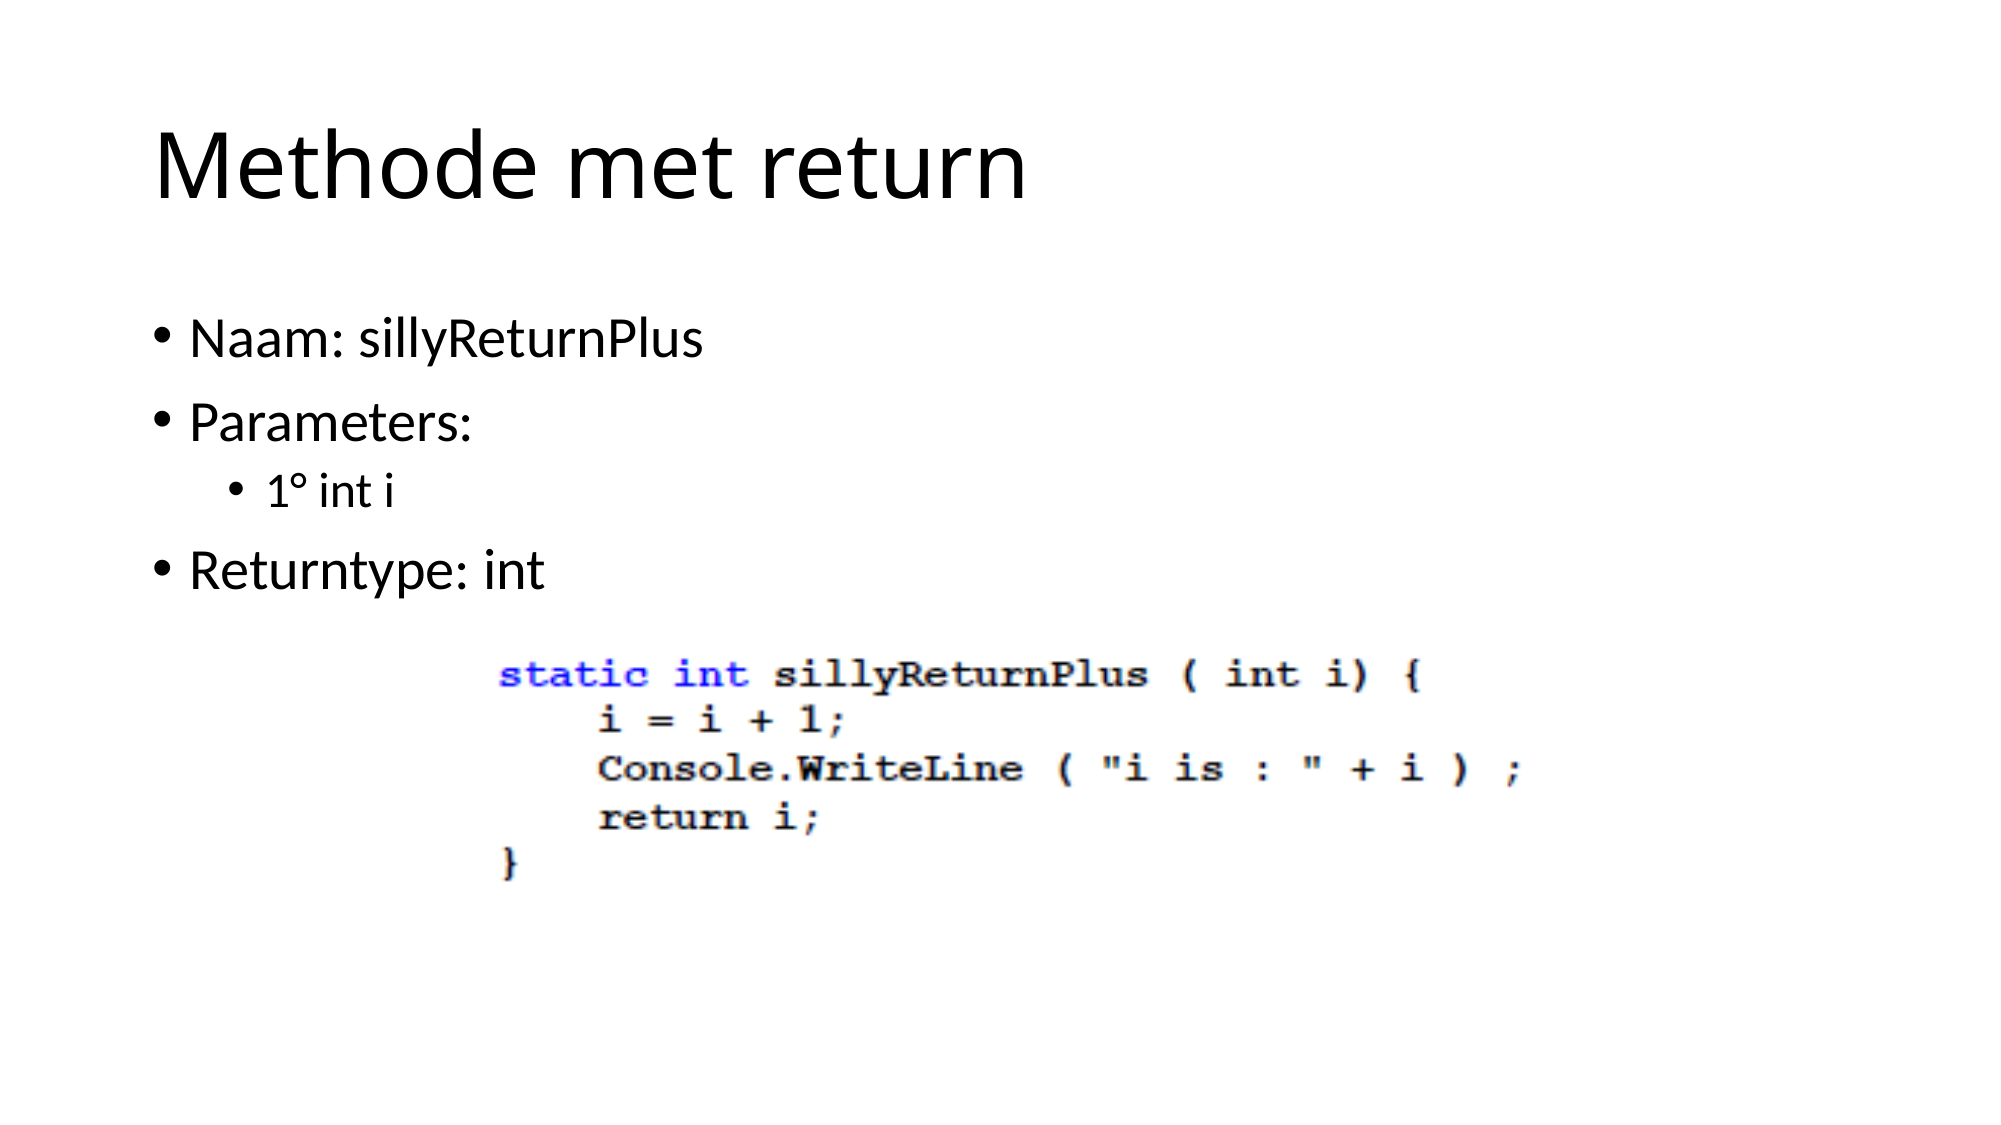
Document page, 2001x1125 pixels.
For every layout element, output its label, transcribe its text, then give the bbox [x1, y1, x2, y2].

list Naam: sillyReturnPlus Parameters: 1° int i Returntype: int [137, 299, 1863, 1014]
picture [397, 656, 1661, 905]
title Methode met return [137, 59, 1863, 278]
